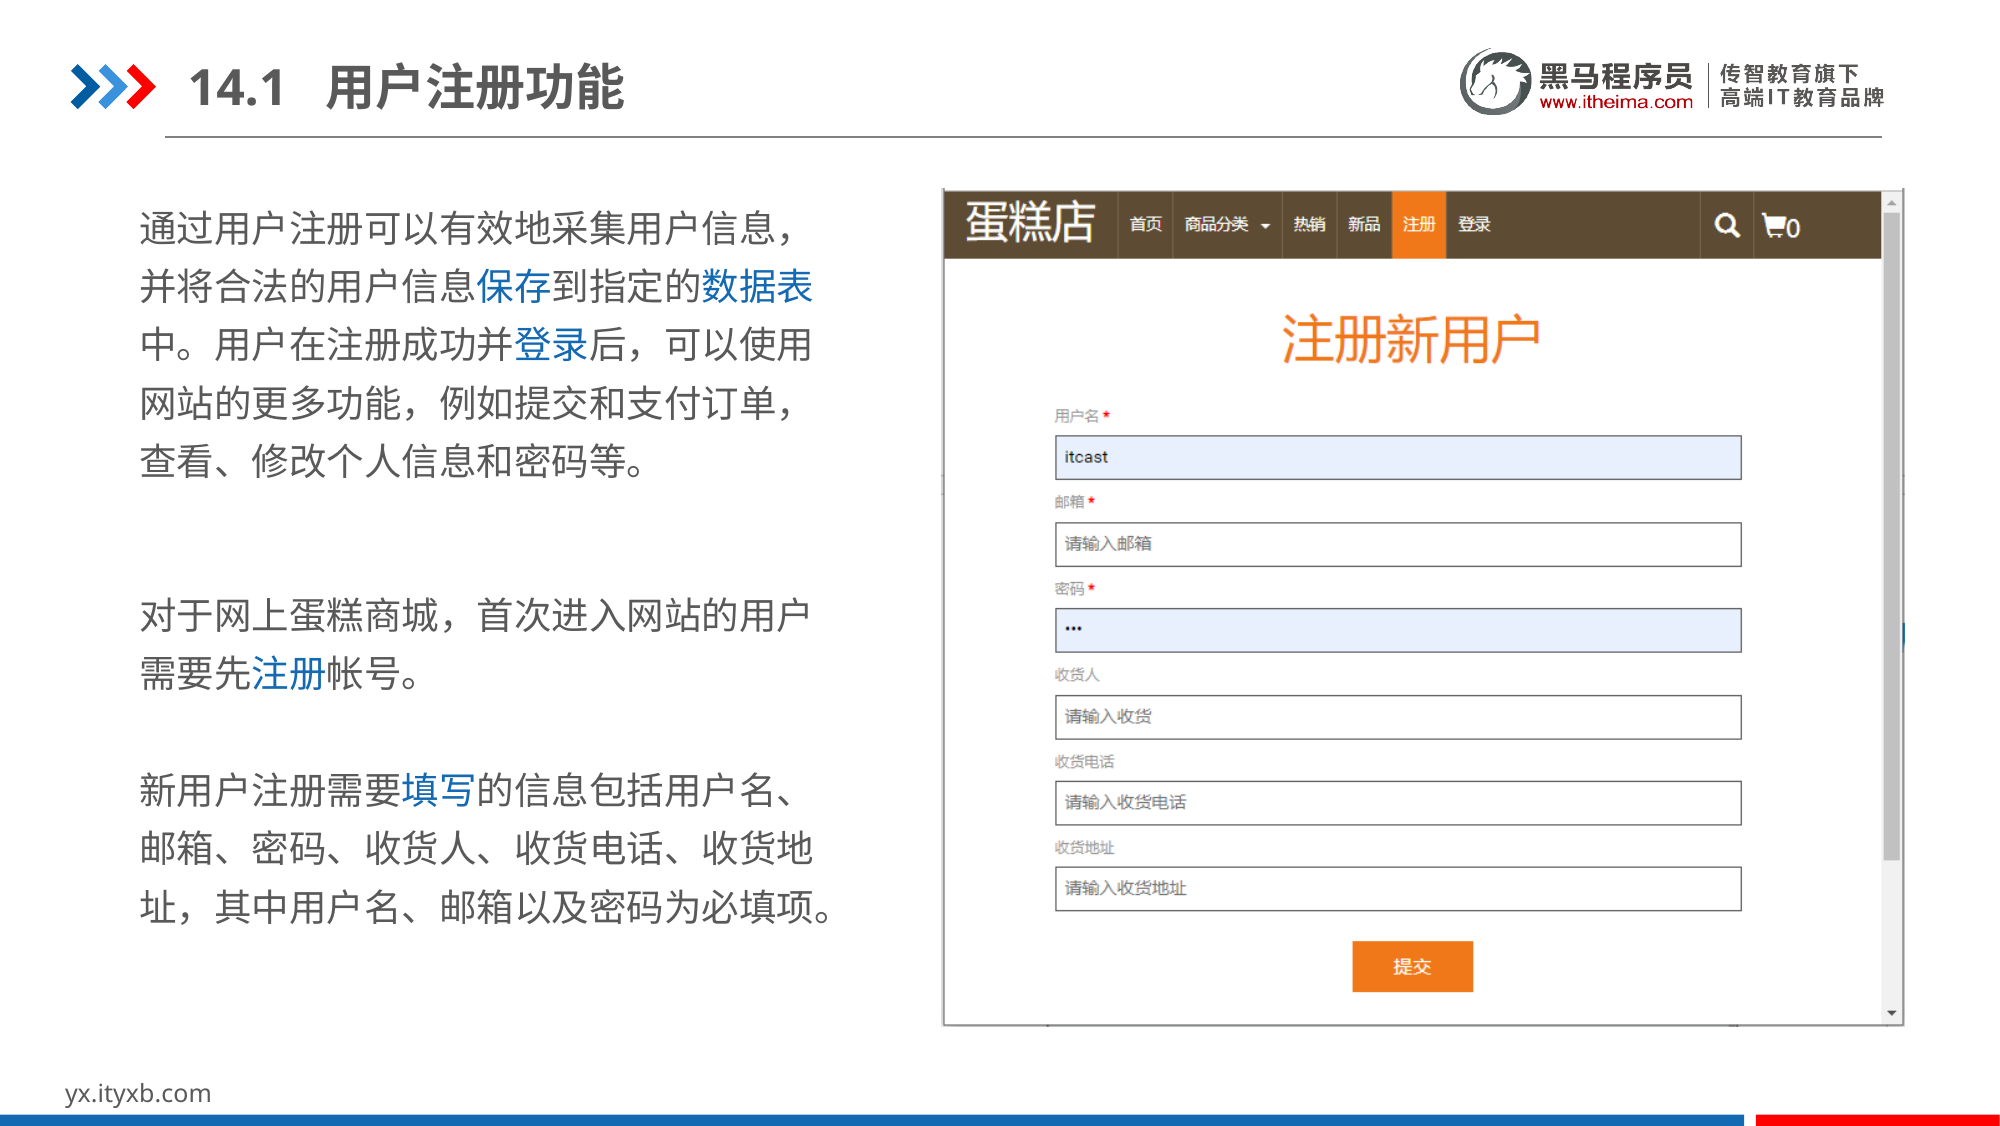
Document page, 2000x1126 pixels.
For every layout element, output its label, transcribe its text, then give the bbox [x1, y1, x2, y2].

text_box 通过用户注册可以有效地采集用户信息，并将合法的用户信息保存到指定的数据表中。用户在注册成功并登录后，可以使用网站的更多功能，例如提交和支付订单，查看、修改个人信息和密码等。 [124, 183, 863, 491]
picture [941, 188, 1905, 1028]
text_box 14.1 用户注册功能 [187, 43, 827, 127]
text_box 对于网上蛋糕商城，首次进入网站的用户需要先注册帐号。 新用户注册需要填写的信息包括用户名、邮箱、密码、收货人、收货电话、收货地址，其中用户名、邮箱以及密码为必填项。 [124, 570, 863, 995]
picture [1460, 48, 1887, 115]
